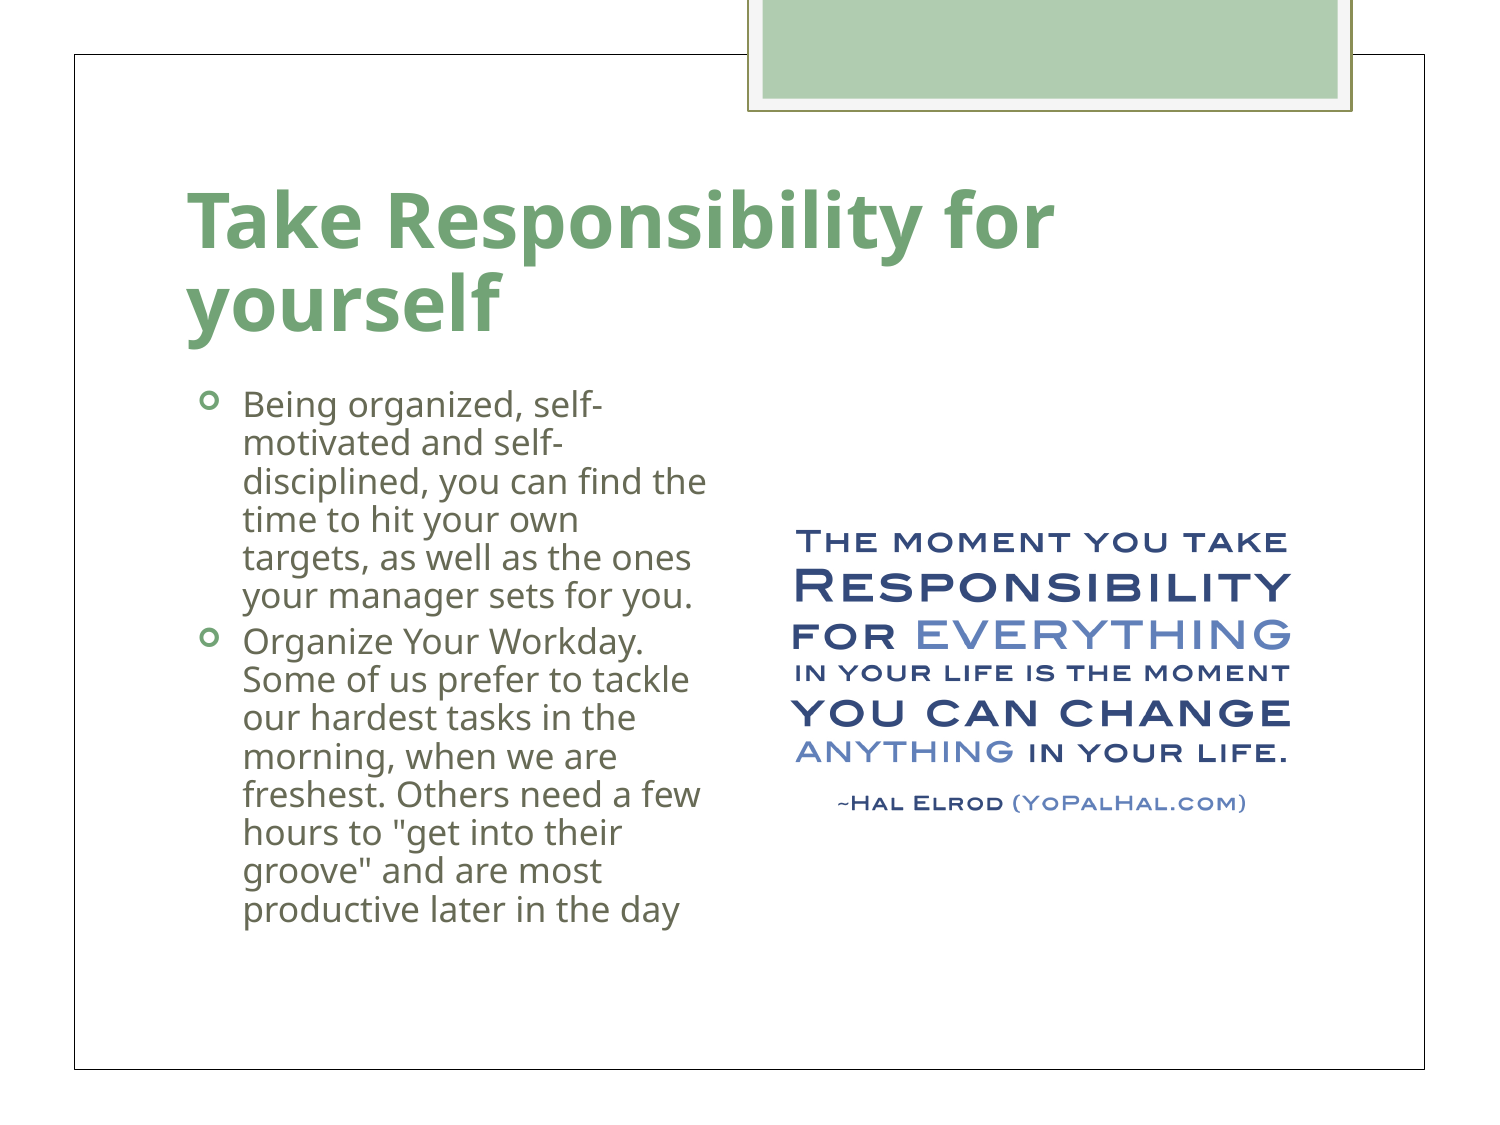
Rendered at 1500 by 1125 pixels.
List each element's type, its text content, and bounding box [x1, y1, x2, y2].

picture [761, 500, 1324, 832]
list Being organized, self-motivated and self-disciplined, you can find the time to hit your own targets, as well as the ones your manager sets for you. Organize Your Workday. Some of us prefer to tackle our hardest tasks in the morning, when we are freshest. Others need a few hours to "get into their groove" and are most productive later in the day [171, 379, 732, 953]
title Take Responsibility for yourself [171, 168, 1324, 357]
